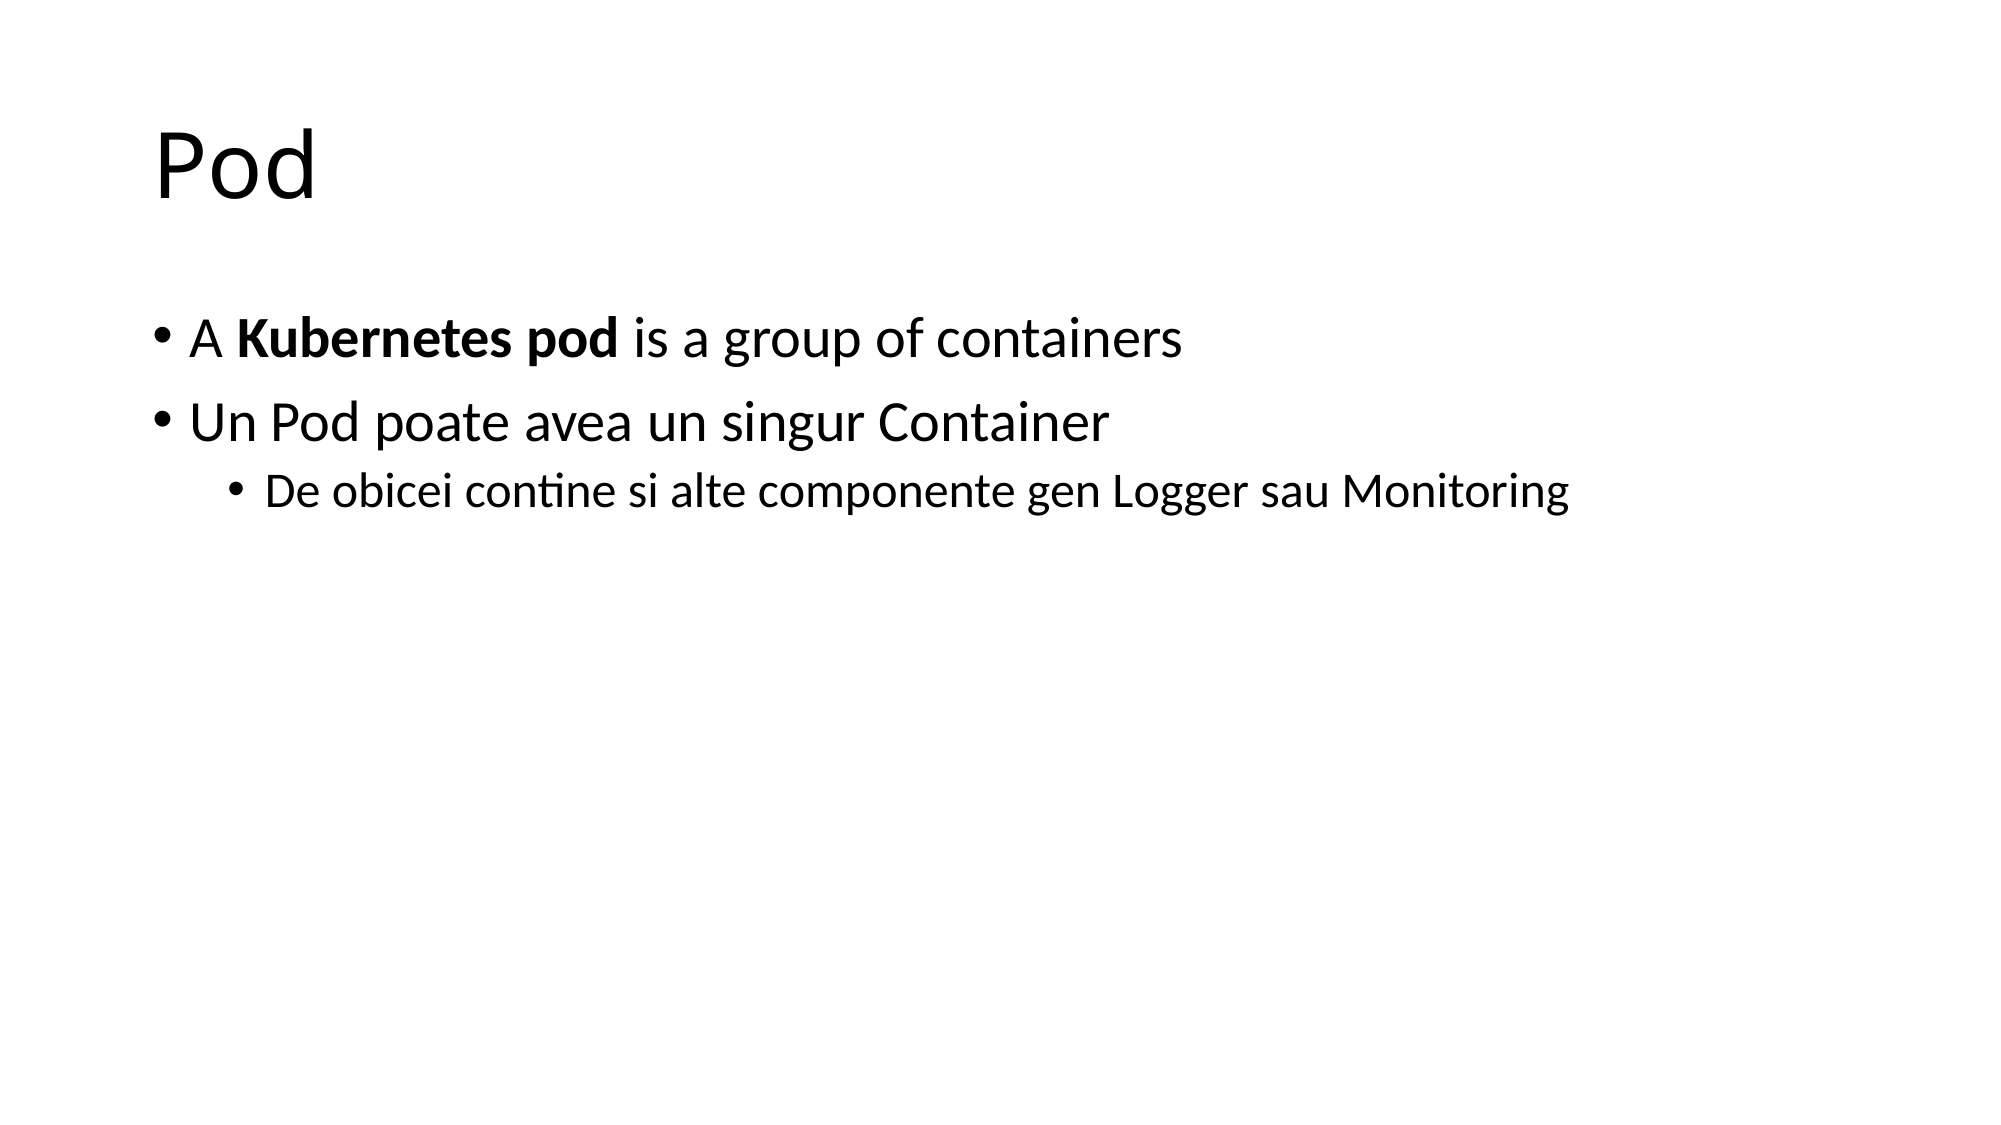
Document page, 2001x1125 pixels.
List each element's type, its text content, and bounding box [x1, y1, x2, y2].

title Pod [137, 59, 1863, 278]
list A Kubernetes pod is a group of containers Un Pod poate avea un singur Container De obicei contine si alte componente gen Logger sau Monitoring [137, 299, 1863, 574]
